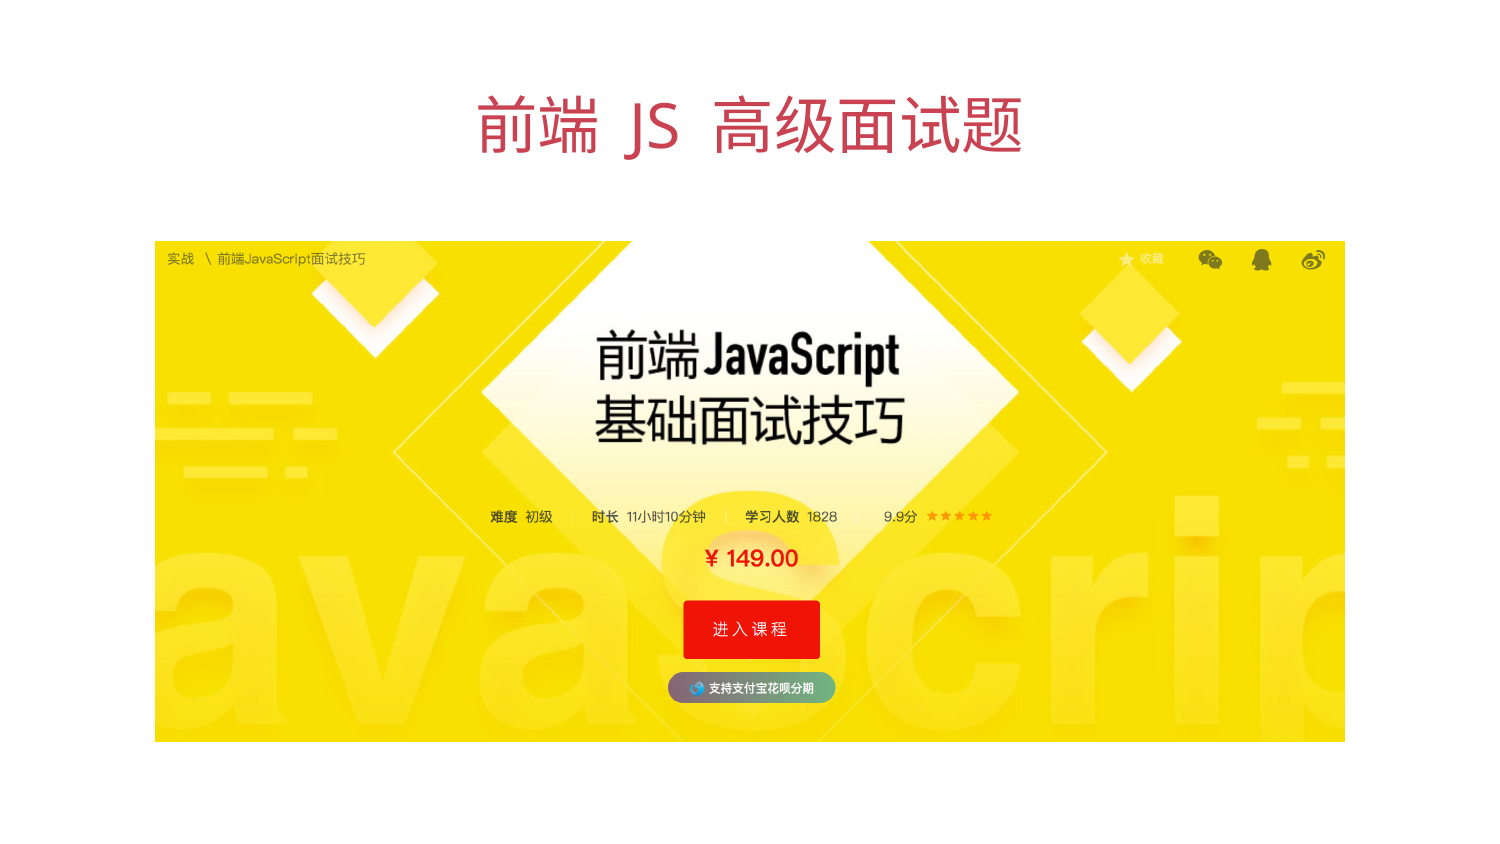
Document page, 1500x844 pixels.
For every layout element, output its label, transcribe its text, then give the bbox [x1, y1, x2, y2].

picture [154, 240, 1346, 742]
text_box 前端 JS 高级面试题 [475, 86, 1025, 162]
